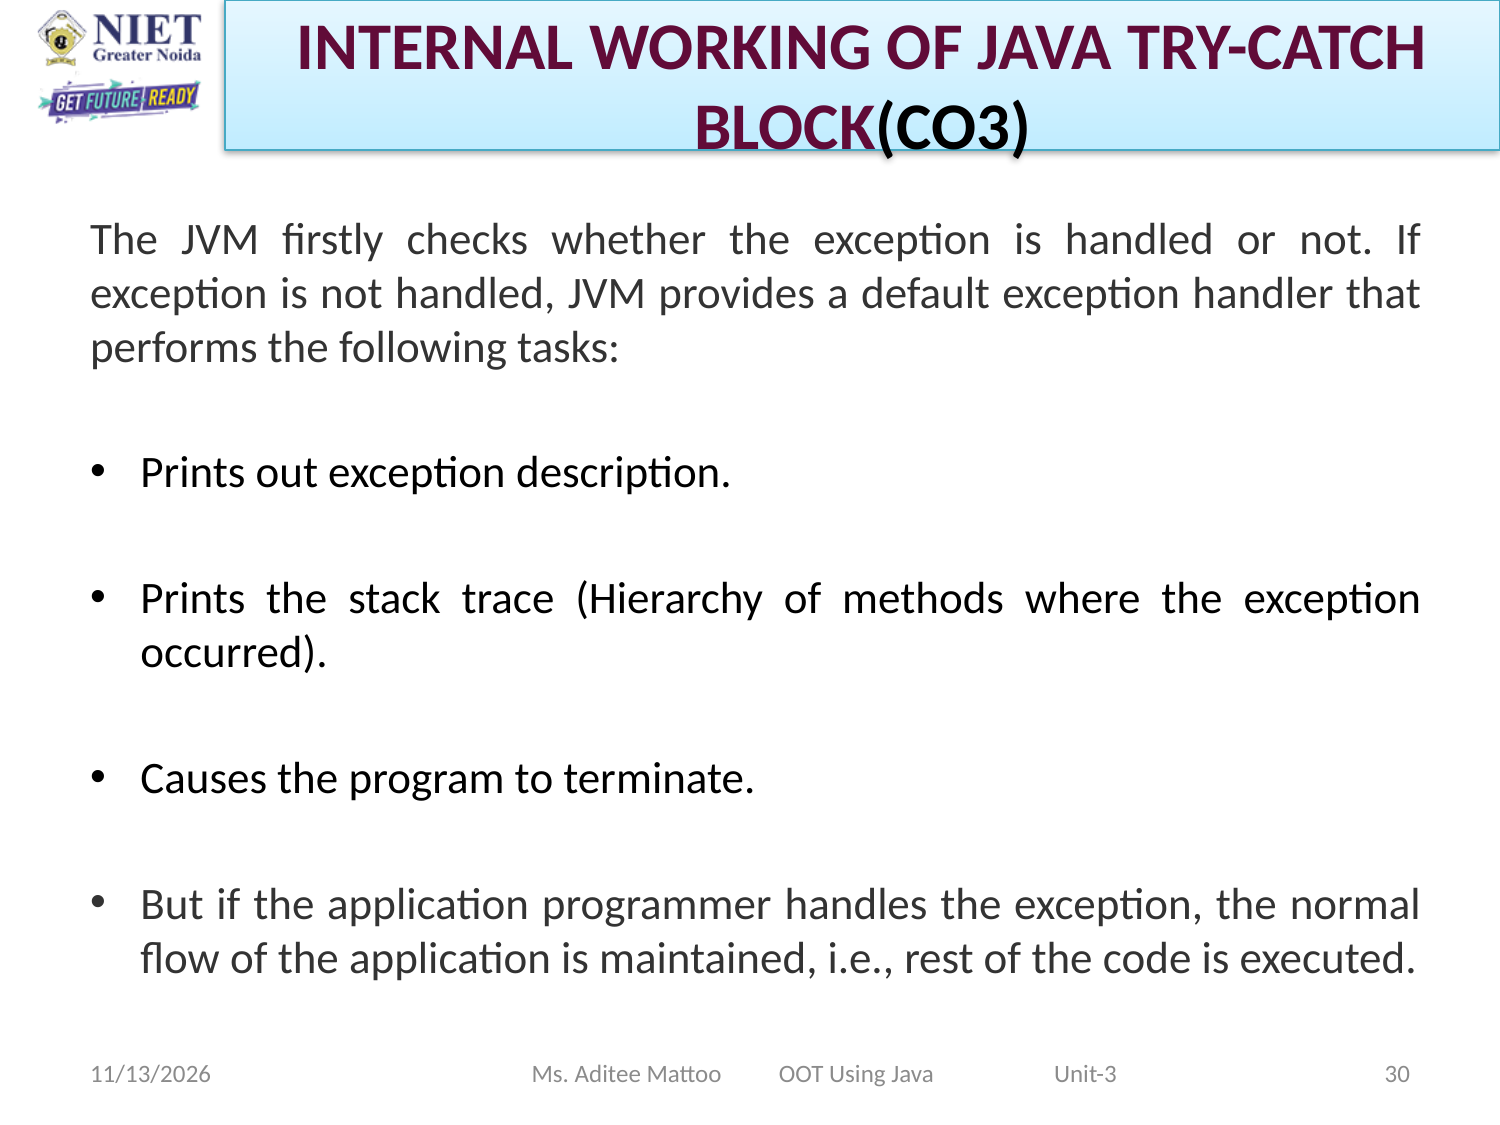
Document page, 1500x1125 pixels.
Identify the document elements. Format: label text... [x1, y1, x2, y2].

list The JVM firstly checks whether the exception is handled or not. If exception is not handled, JVM provides a default exception handler that performs the following tasks: Prints out exception description. Prints the stack trace (Hierarchy of methods where the exception occurred). Causes the program to terminate. But if the application programmer handles the exception, the normal flow of the application is maintained, i.e., rest of the code is executed. [75, 201, 1438, 1027]
picture [0, 0, 238, 135]
slide_number 08-Nov-21 [75, 1042, 412, 1103]
footer Ms. Aditee Mattoo OOT Using Java Unit-3 [412, 1042, 1074, 1103]
text_box INTERNAL WORKING OF JAVA TRY-CATCH BLOCK(CO3) [224, 0, 1500, 151]
slide_number 30 [1074, 1042, 1425, 1103]
